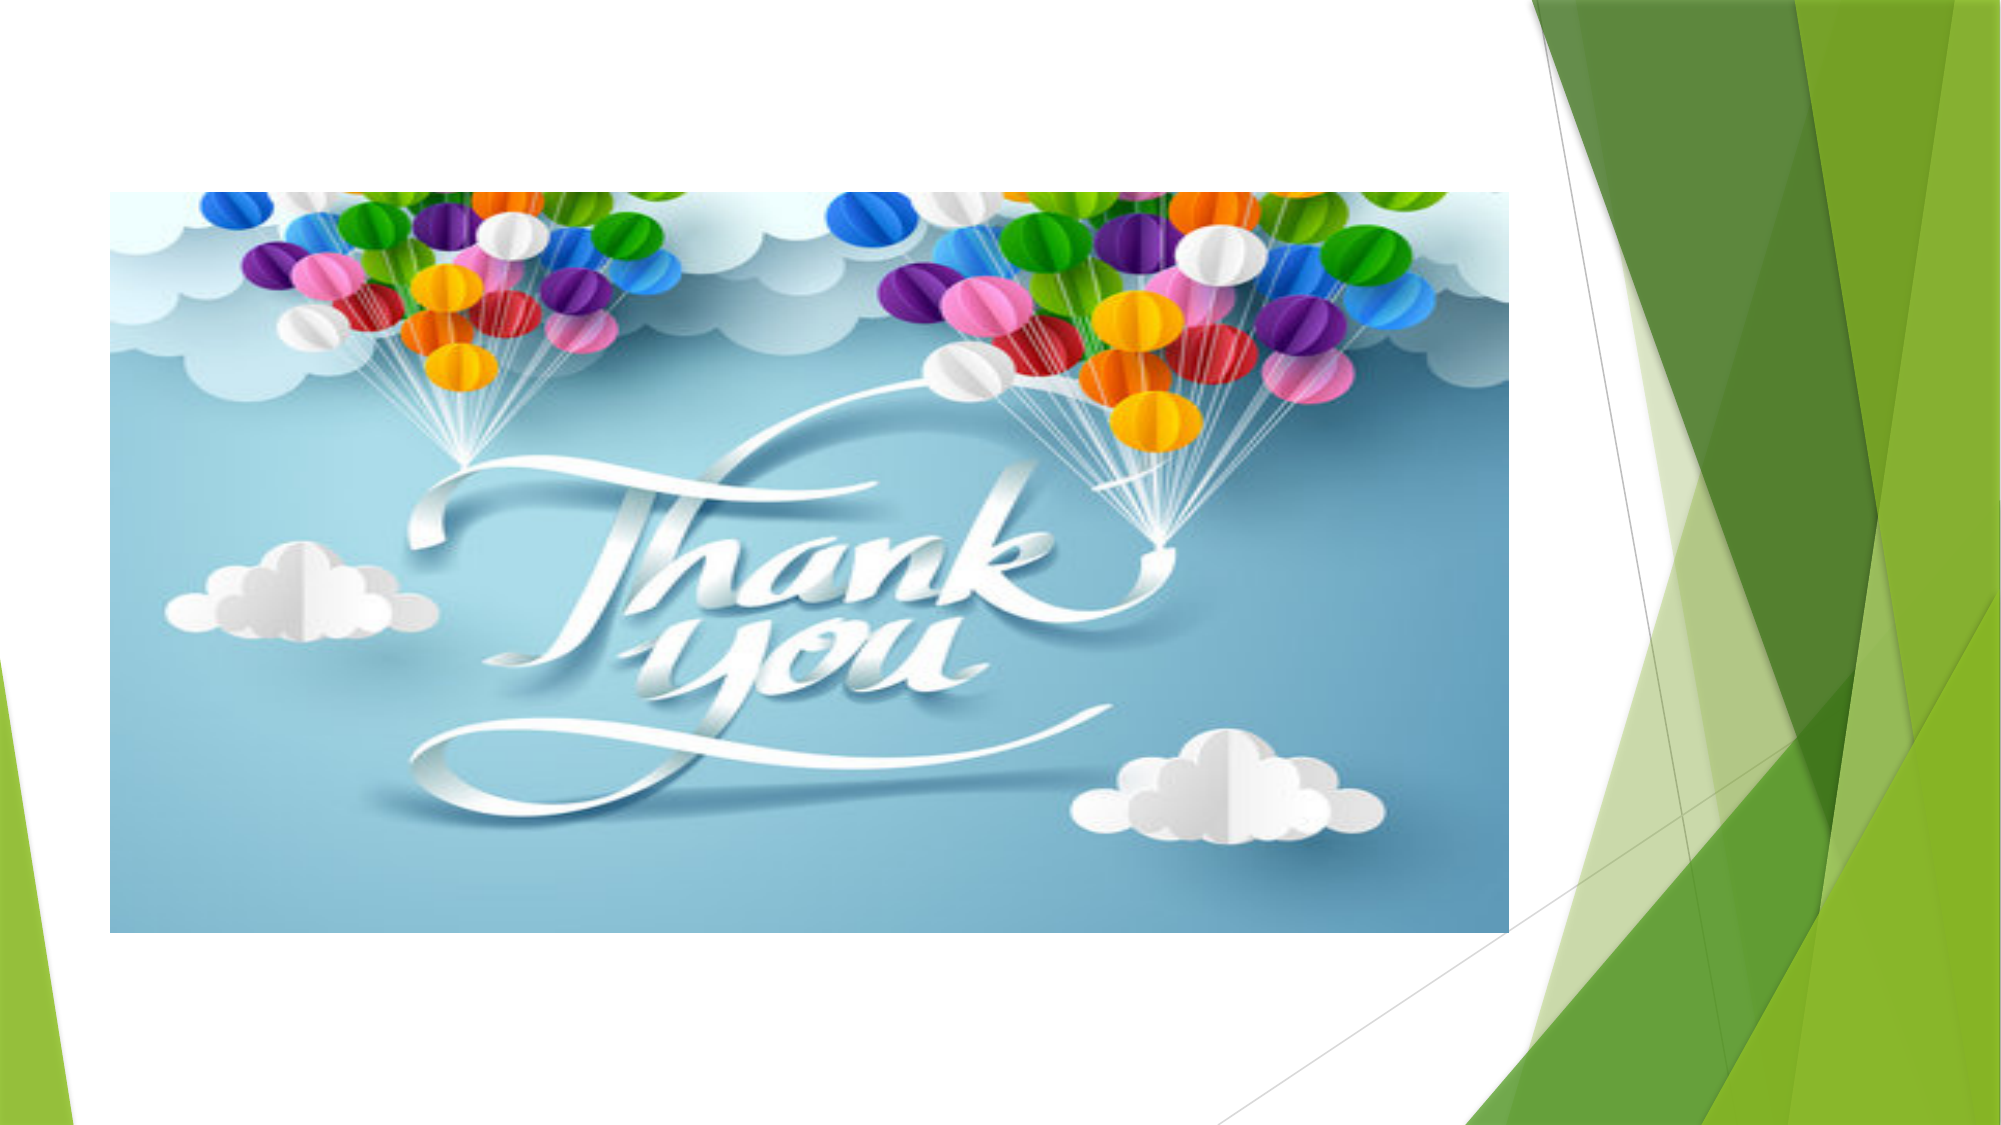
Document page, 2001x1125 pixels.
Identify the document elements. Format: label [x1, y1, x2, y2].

picture [109, 191, 1510, 934]
